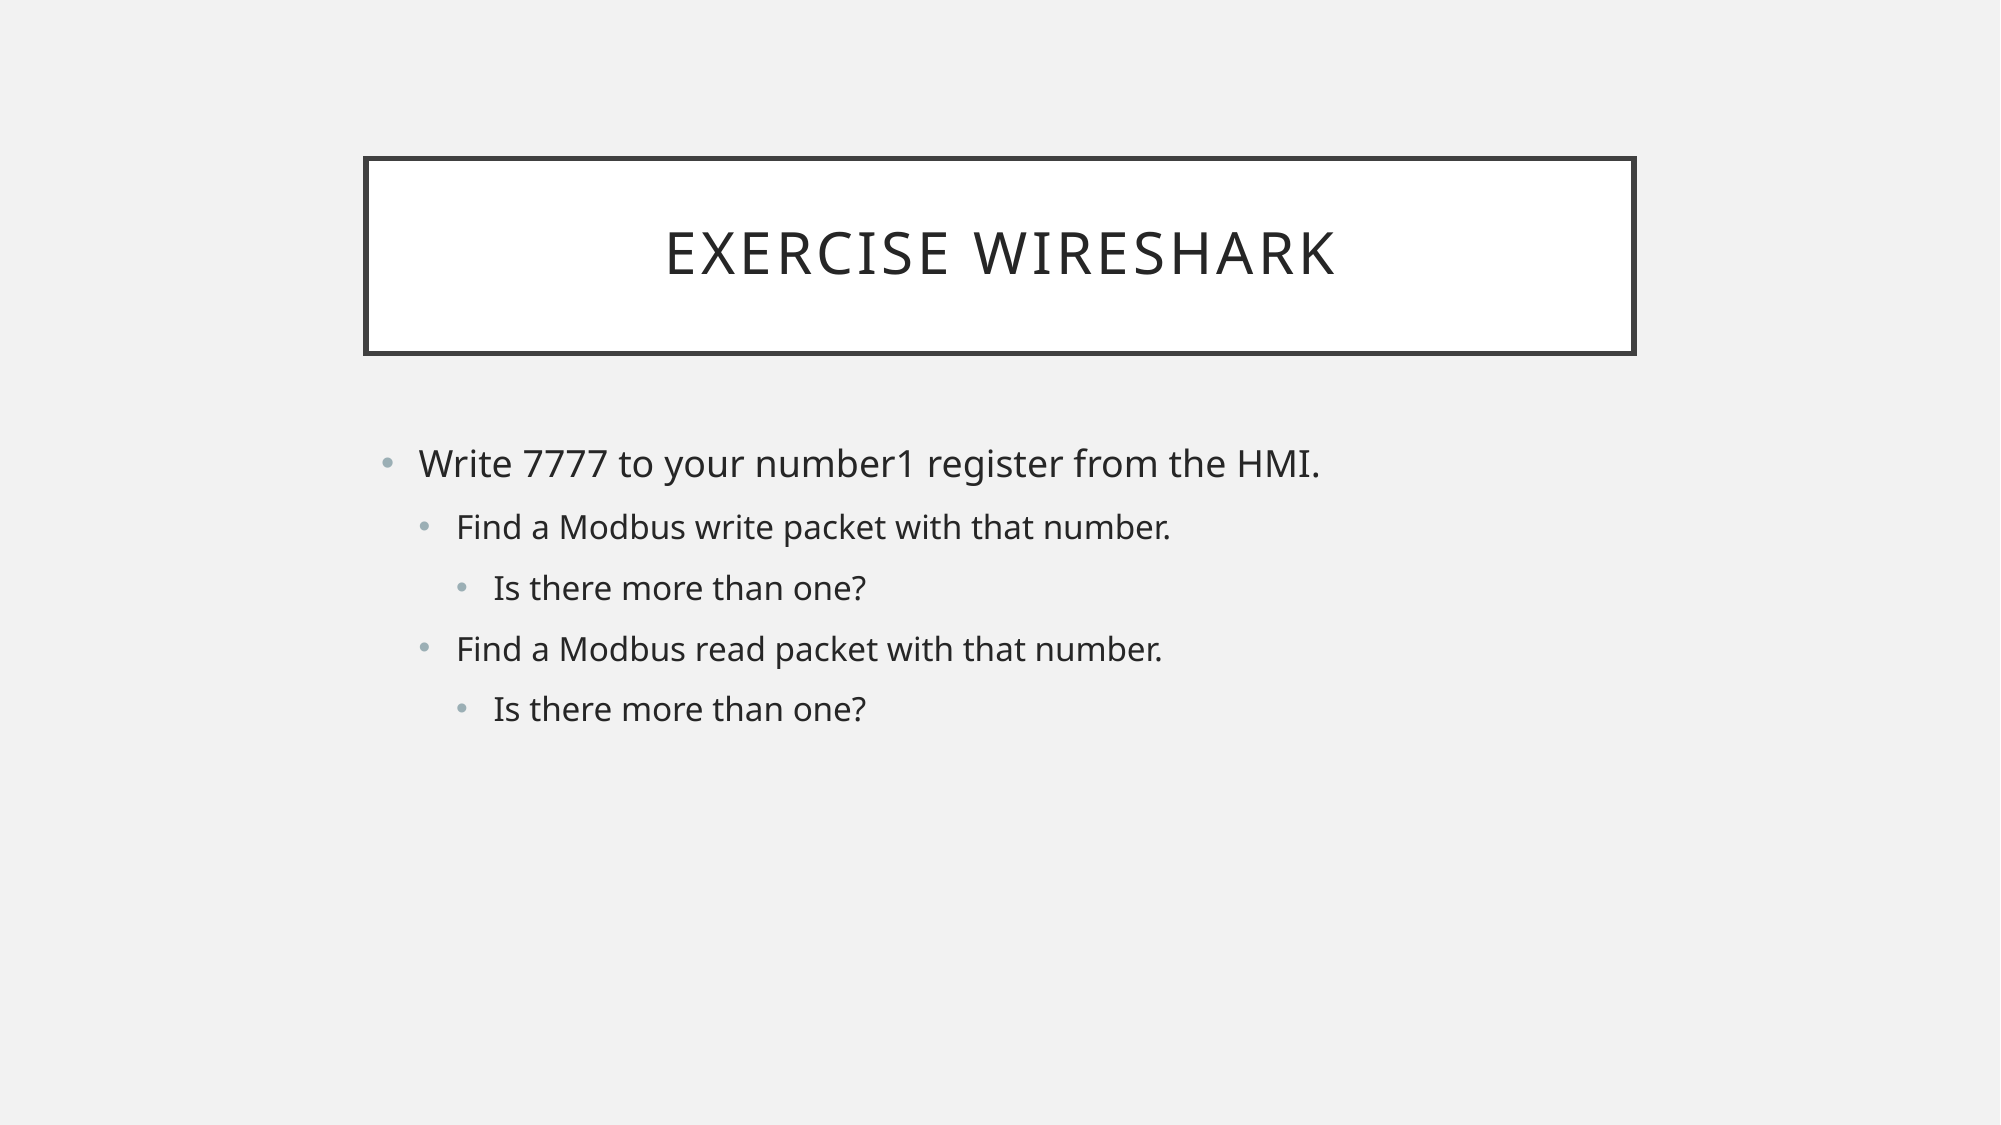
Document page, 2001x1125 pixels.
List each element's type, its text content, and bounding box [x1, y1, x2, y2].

title Exercise WireSHARK [363, 156, 1637, 356]
list Write 7777 to your number1 register from the HMI. Find a Modbus write packet with that number. Is there more than one? Find a Modbus read packet with that number. Is there more than one? [366, 432, 1634, 942]
